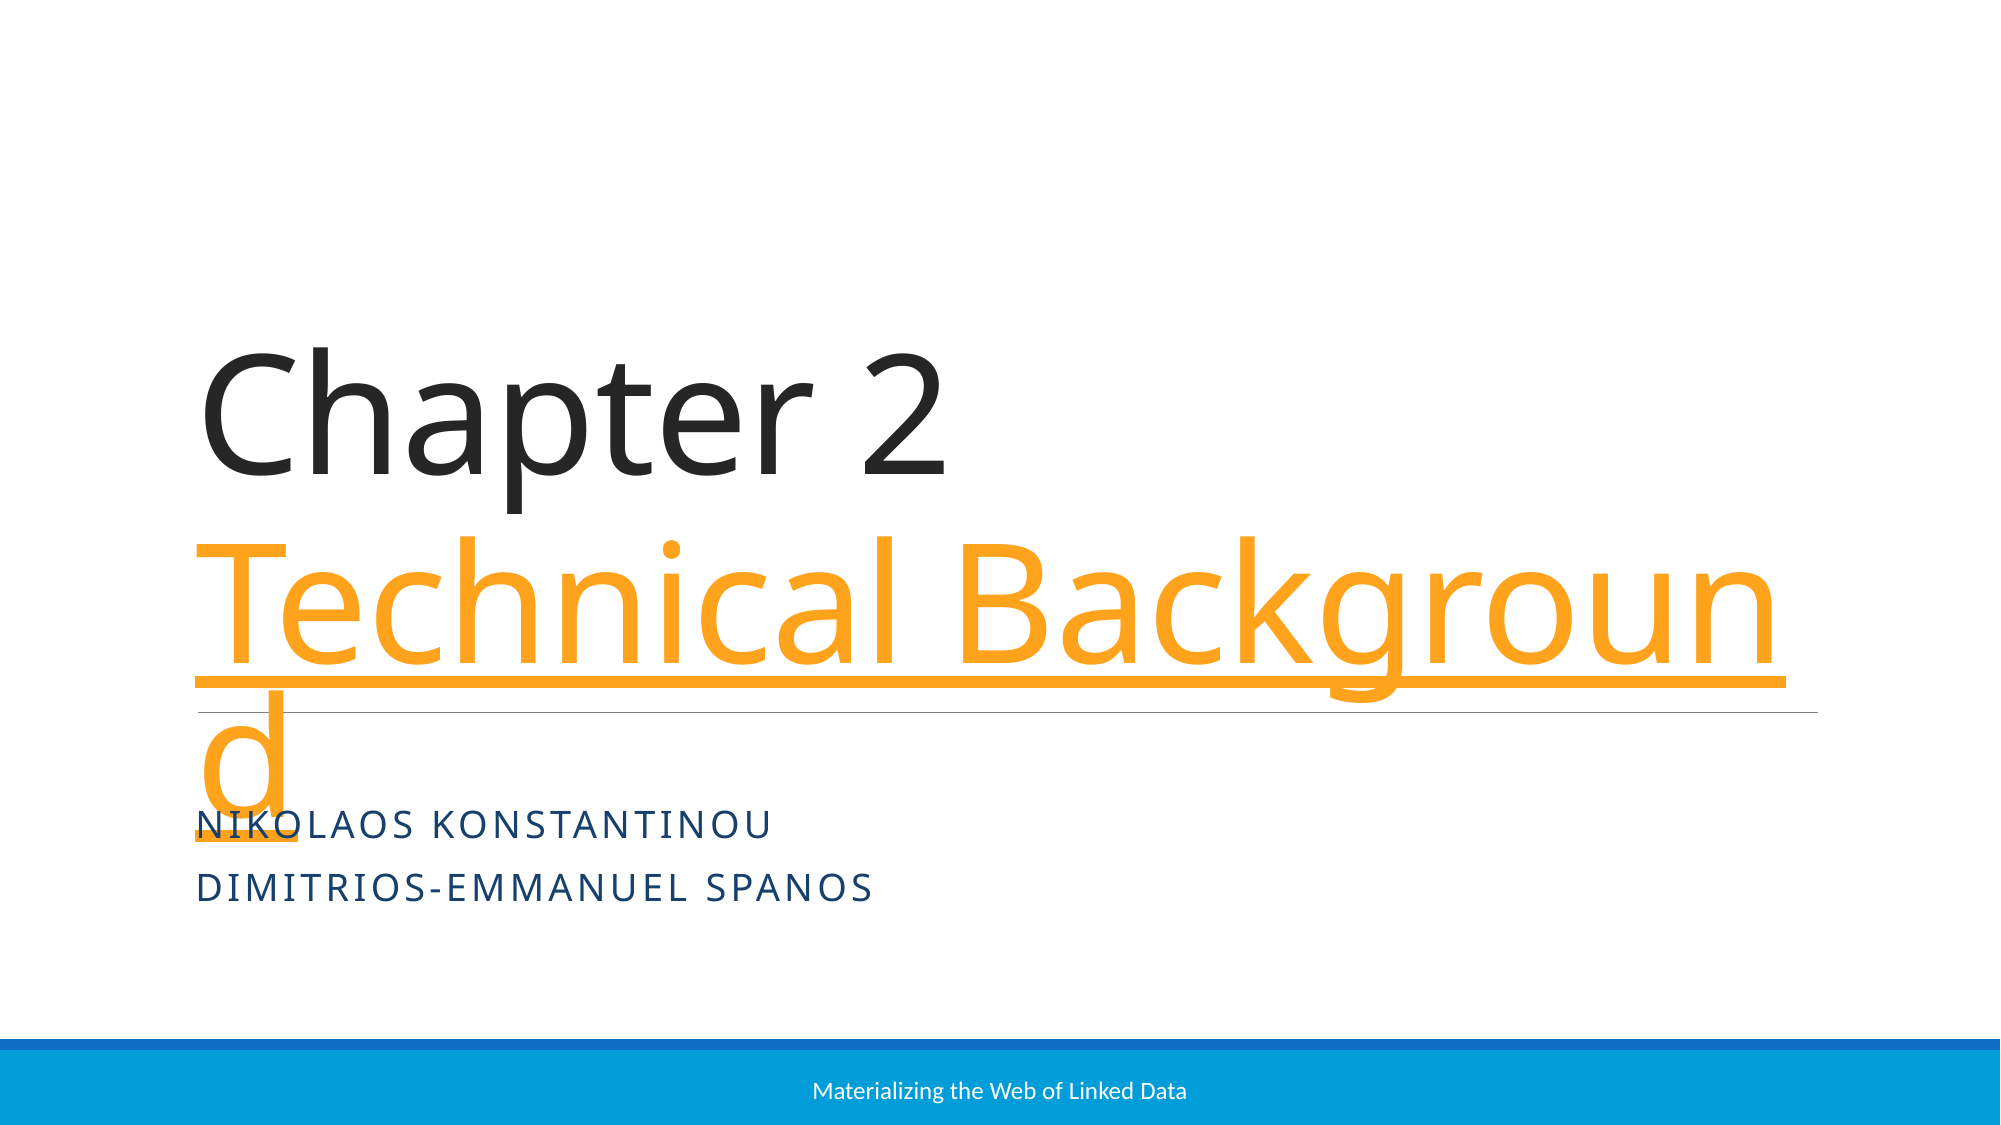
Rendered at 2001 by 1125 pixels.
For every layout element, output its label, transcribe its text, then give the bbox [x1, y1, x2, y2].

subtitle Nikolaos Konstantinou Dimitrios-Emmanuel Spanos [180, 730, 1831, 919]
footer Materializing the Web of Linked Data [604, 1059, 1396, 1120]
title Chapter 2 Technical Background [180, 124, 1830, 710]
